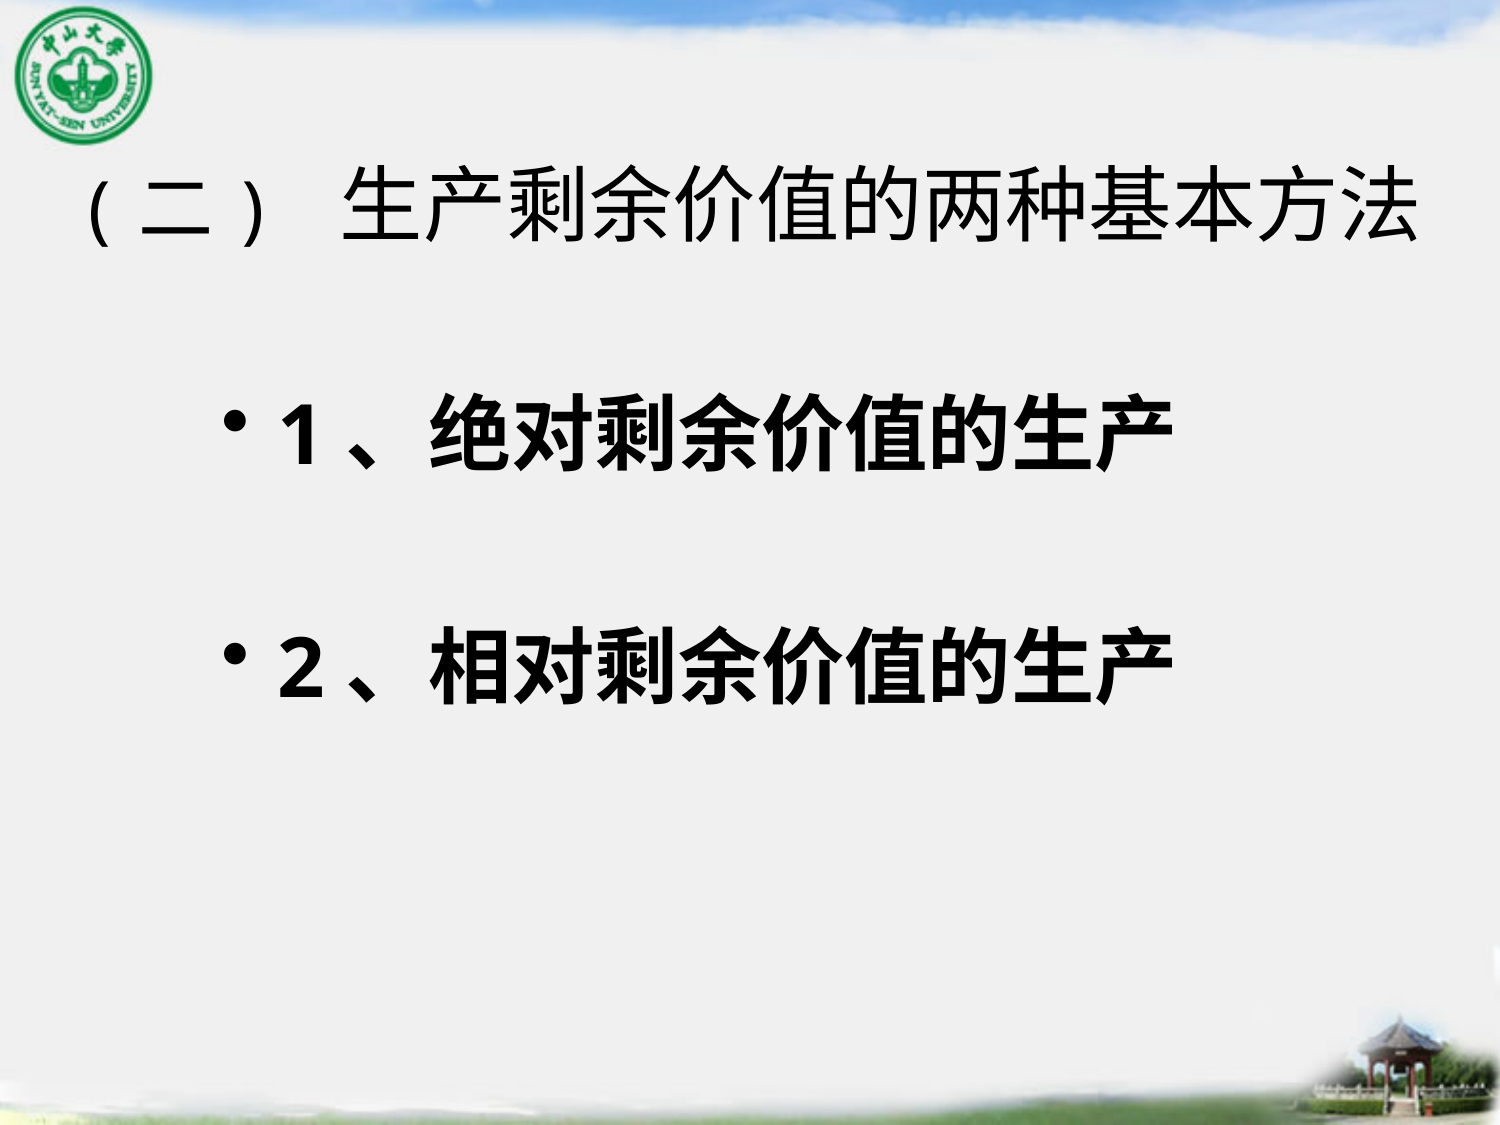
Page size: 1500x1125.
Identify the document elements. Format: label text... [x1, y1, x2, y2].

list 1、绝对剩余价值的生产 2、相对剩余价值的生产 [206, 373, 1247, 835]
picture [0, 0, 1500, 1125]
title (二) 生产剩余价值的两种基本方法 [51, 113, 1447, 291]
